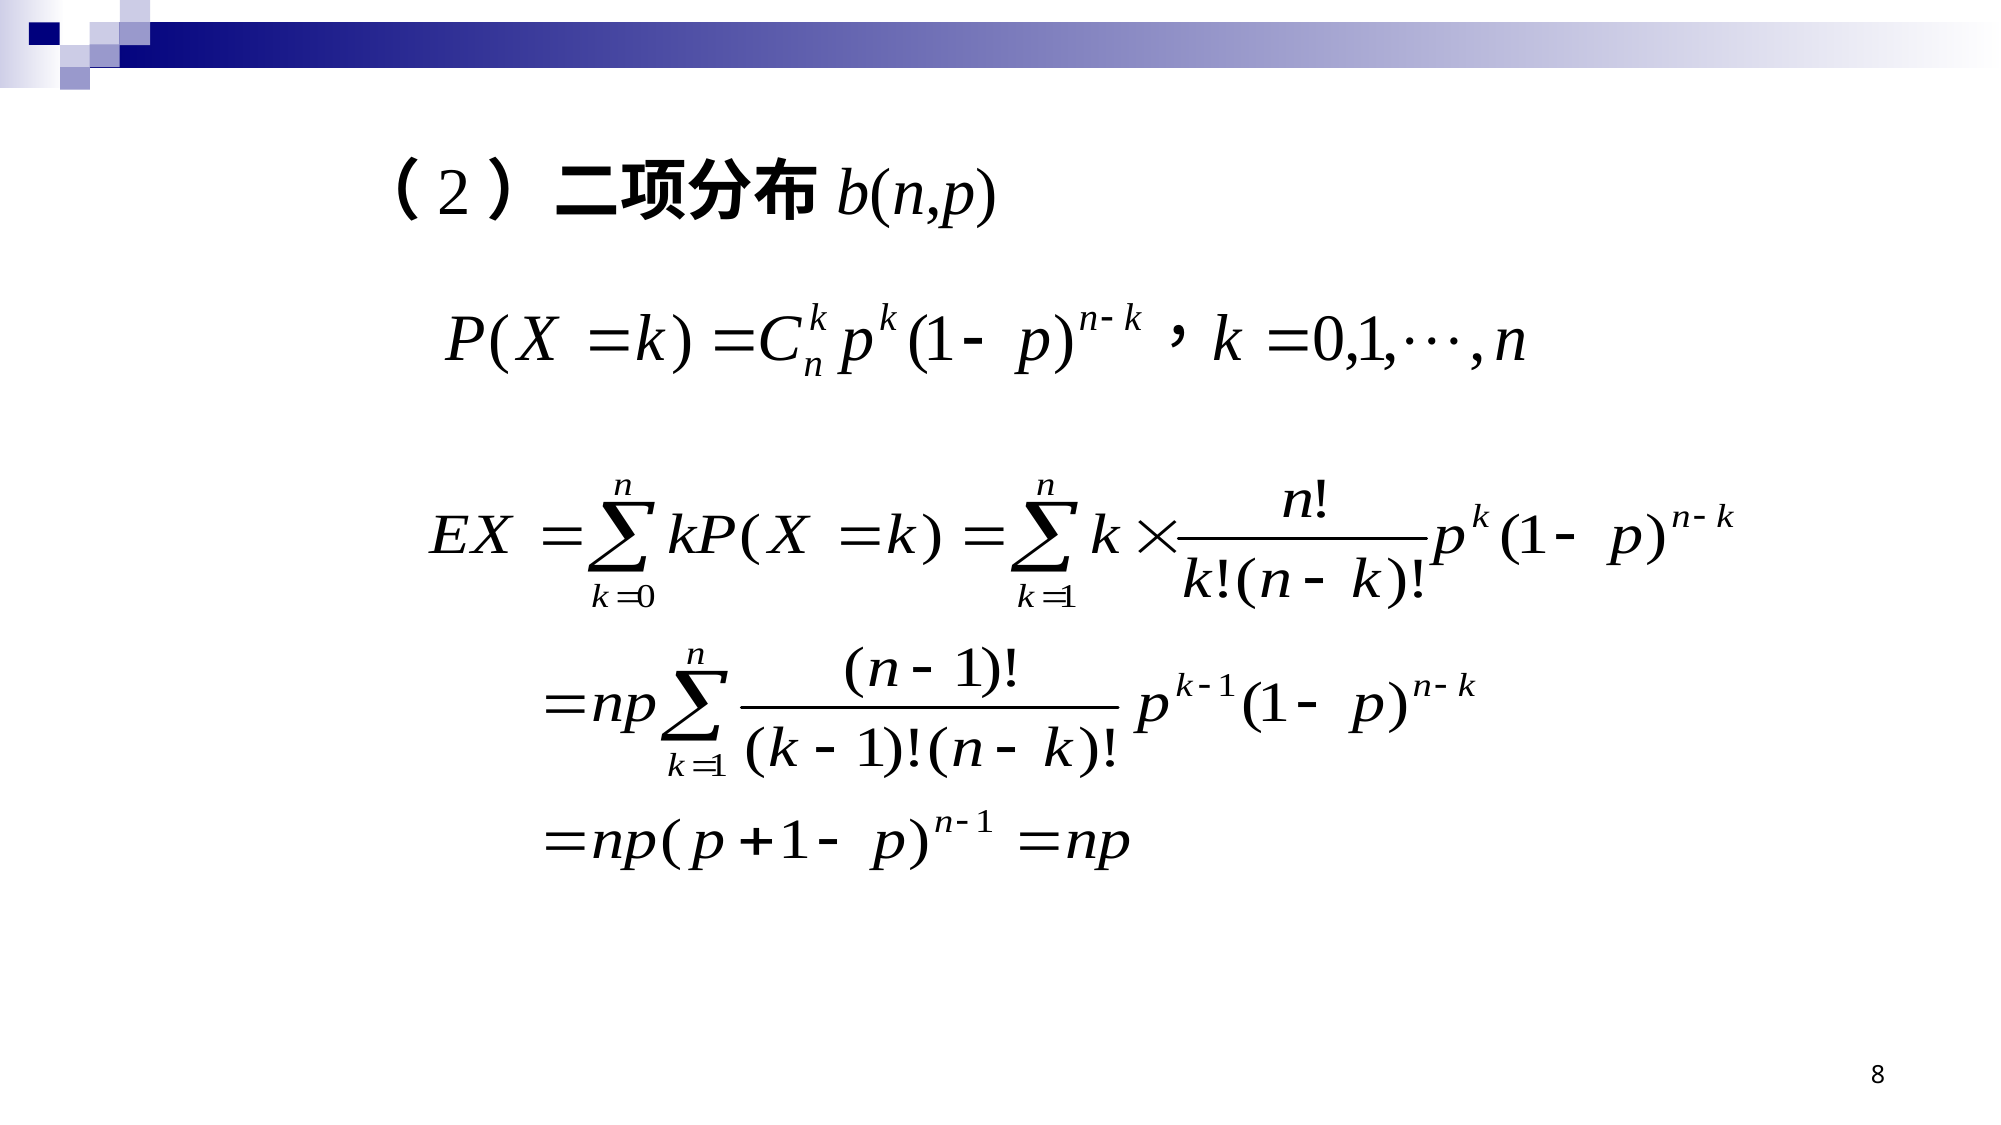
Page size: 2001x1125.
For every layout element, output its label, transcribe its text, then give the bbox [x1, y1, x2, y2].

text_box （2）二项分布b(n,p) [340, 141, 1012, 235]
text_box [433, 288, 1540, 394]
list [417, 455, 1751, 884]
slide_number 8 [1433, 1025, 1900, 1100]
